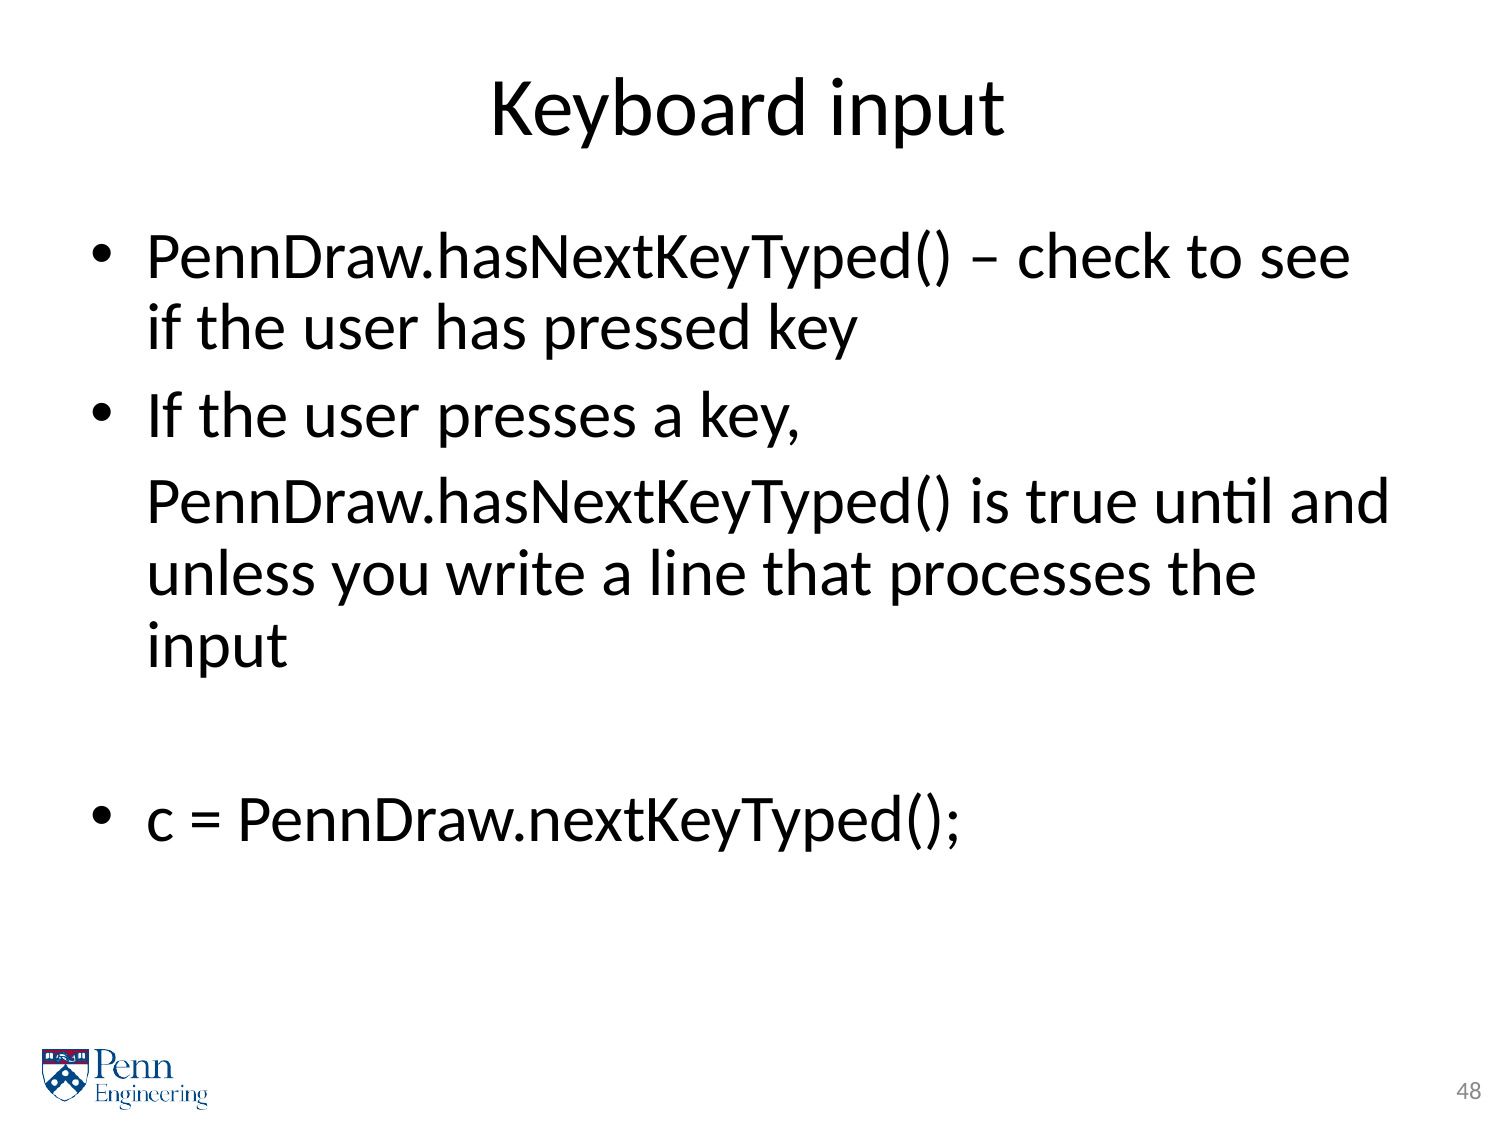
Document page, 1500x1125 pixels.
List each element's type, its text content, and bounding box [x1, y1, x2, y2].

title Keyboard input [488, 49, 1013, 209]
text_box PennDraw.hasNextKeyTyped() – check to see if the user has pressed key If the user presses a key, PennDraw.hasNextKeyTyped() is true until and unless you write a line that processes the input c = PennDraw.nextKeyTyped(); [87, 209, 1412, 855]
picture [42, 1049, 208, 1110]
slide_number 48 [1450, 1073, 1488, 1125]
